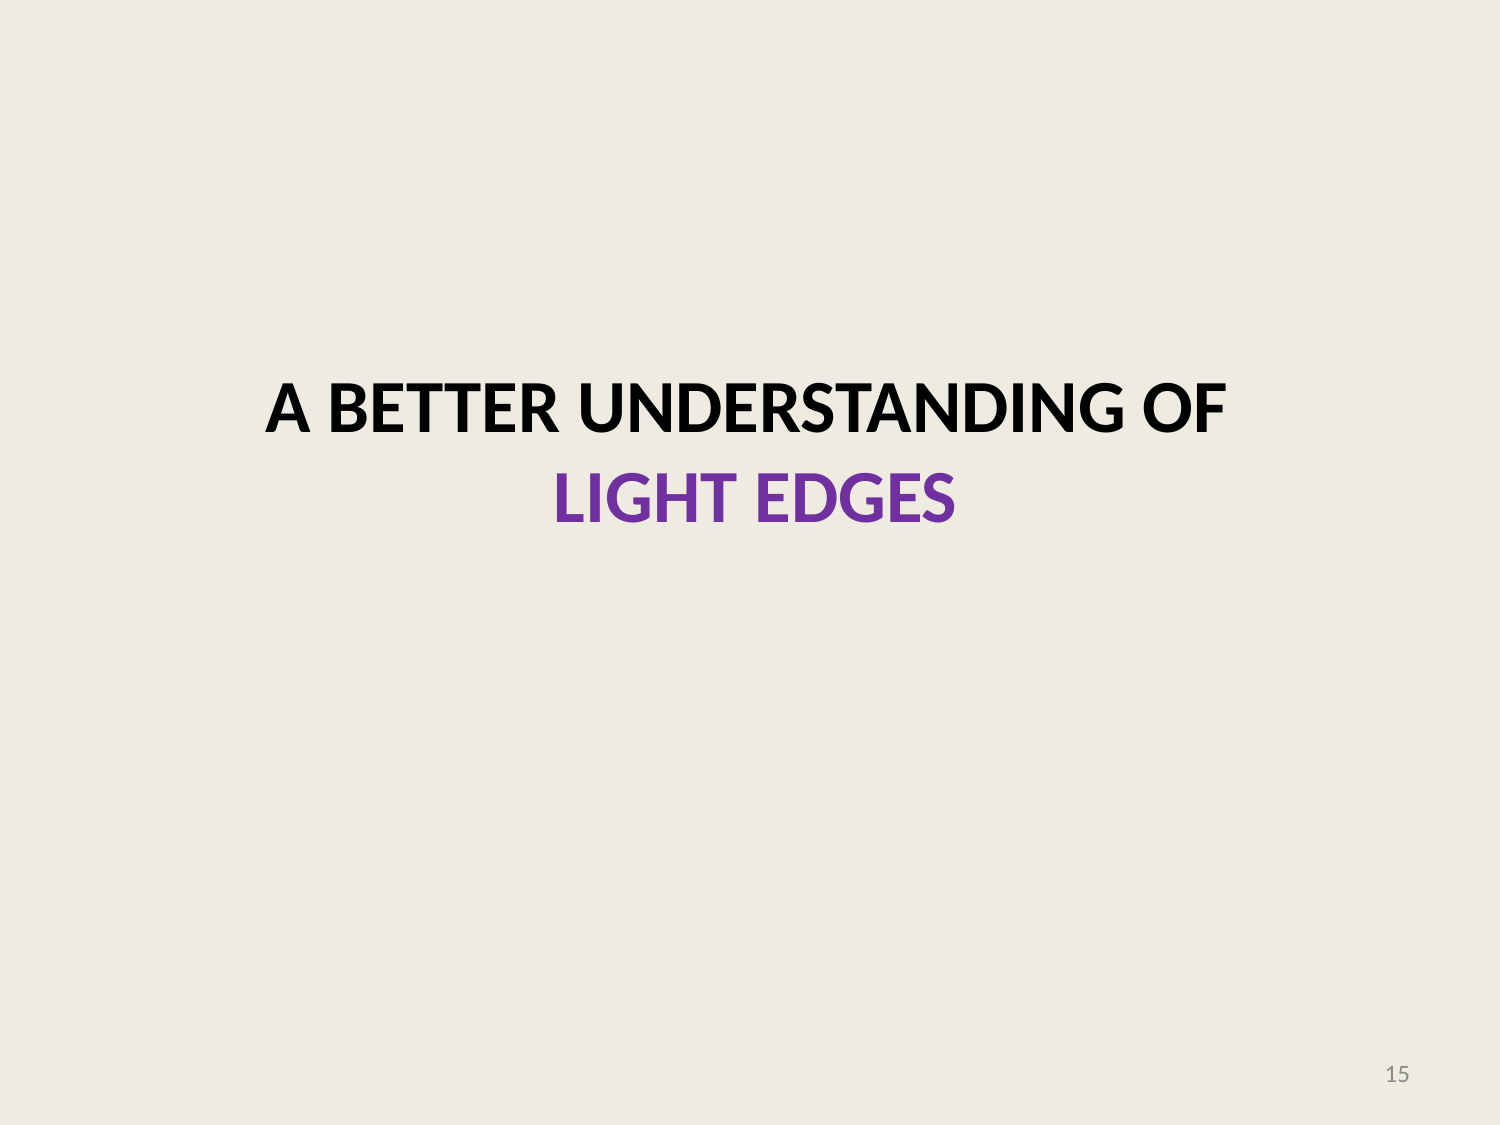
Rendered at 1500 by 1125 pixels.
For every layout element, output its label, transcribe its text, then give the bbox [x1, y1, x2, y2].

slide_number 15 [1074, 1042, 1425, 1103]
title A Better understanding of light edges [118, 350, 1394, 574]
